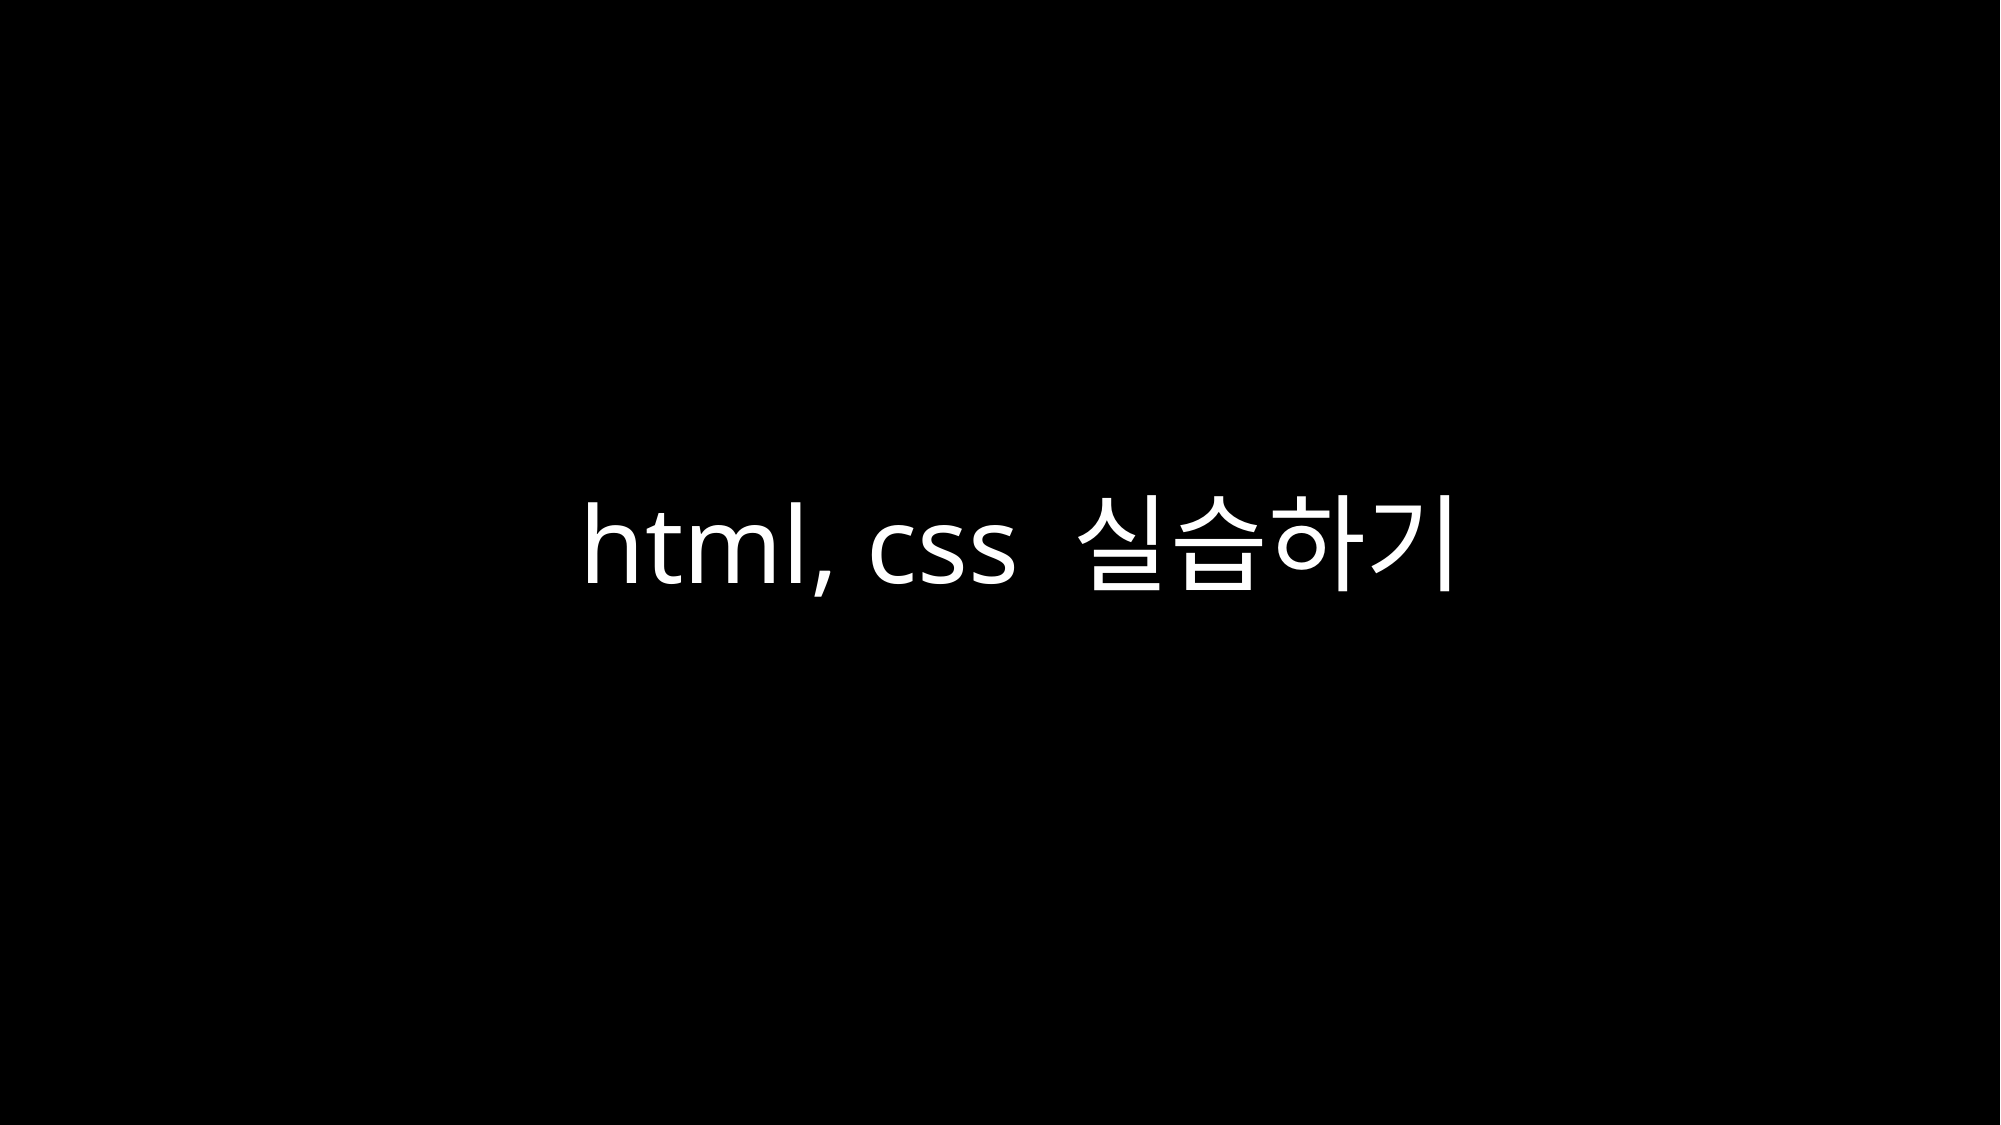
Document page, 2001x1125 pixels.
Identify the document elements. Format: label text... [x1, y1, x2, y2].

text_box html, css 실습하기 [171, 420, 1872, 662]
